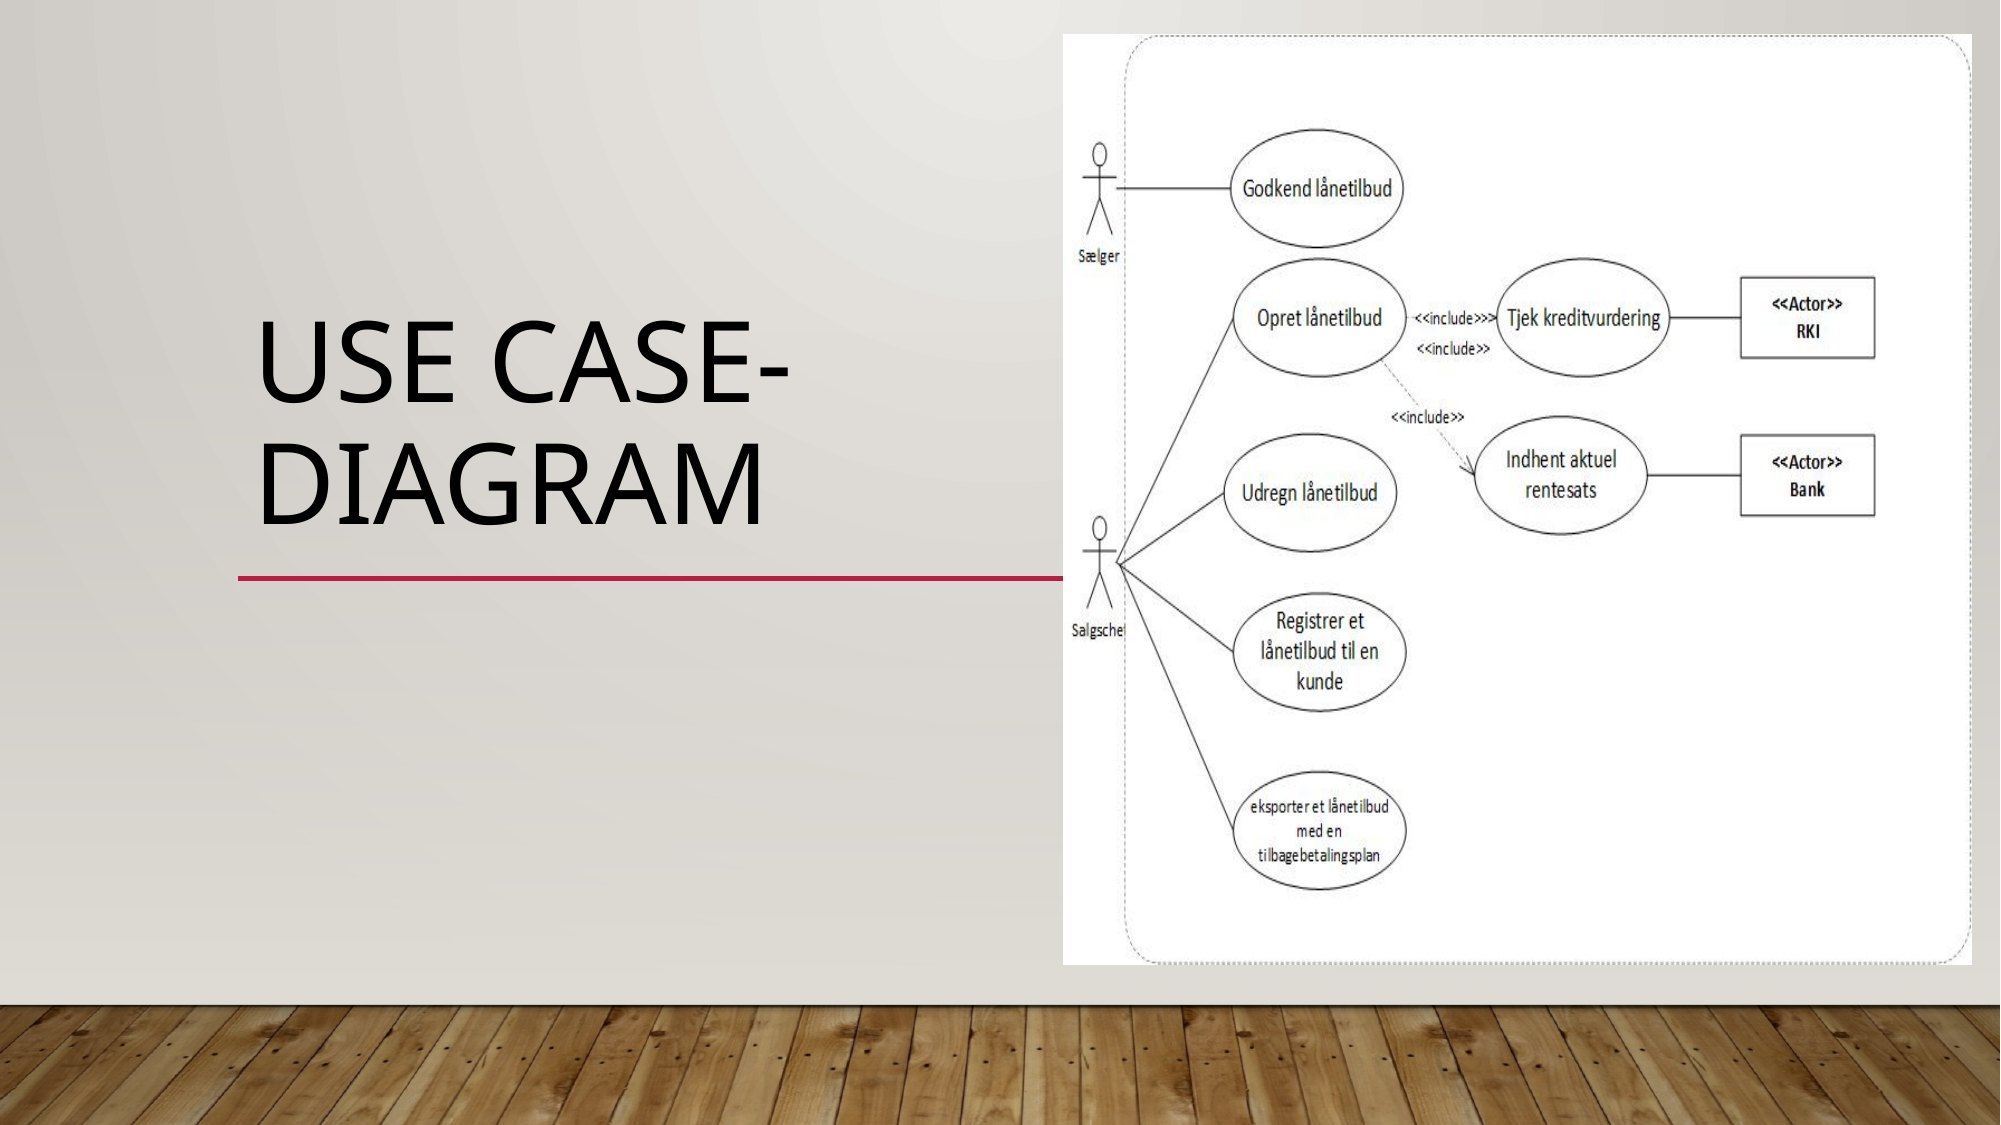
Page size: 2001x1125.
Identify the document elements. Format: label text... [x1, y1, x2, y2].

title Use case-diagram [238, 160, 1063, 549]
picture [0, 1006, 2000, 1125]
text_box [0, 330, 2000, 1004]
text_box [0, 0, 2000, 330]
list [1063, 34, 1972, 965]
